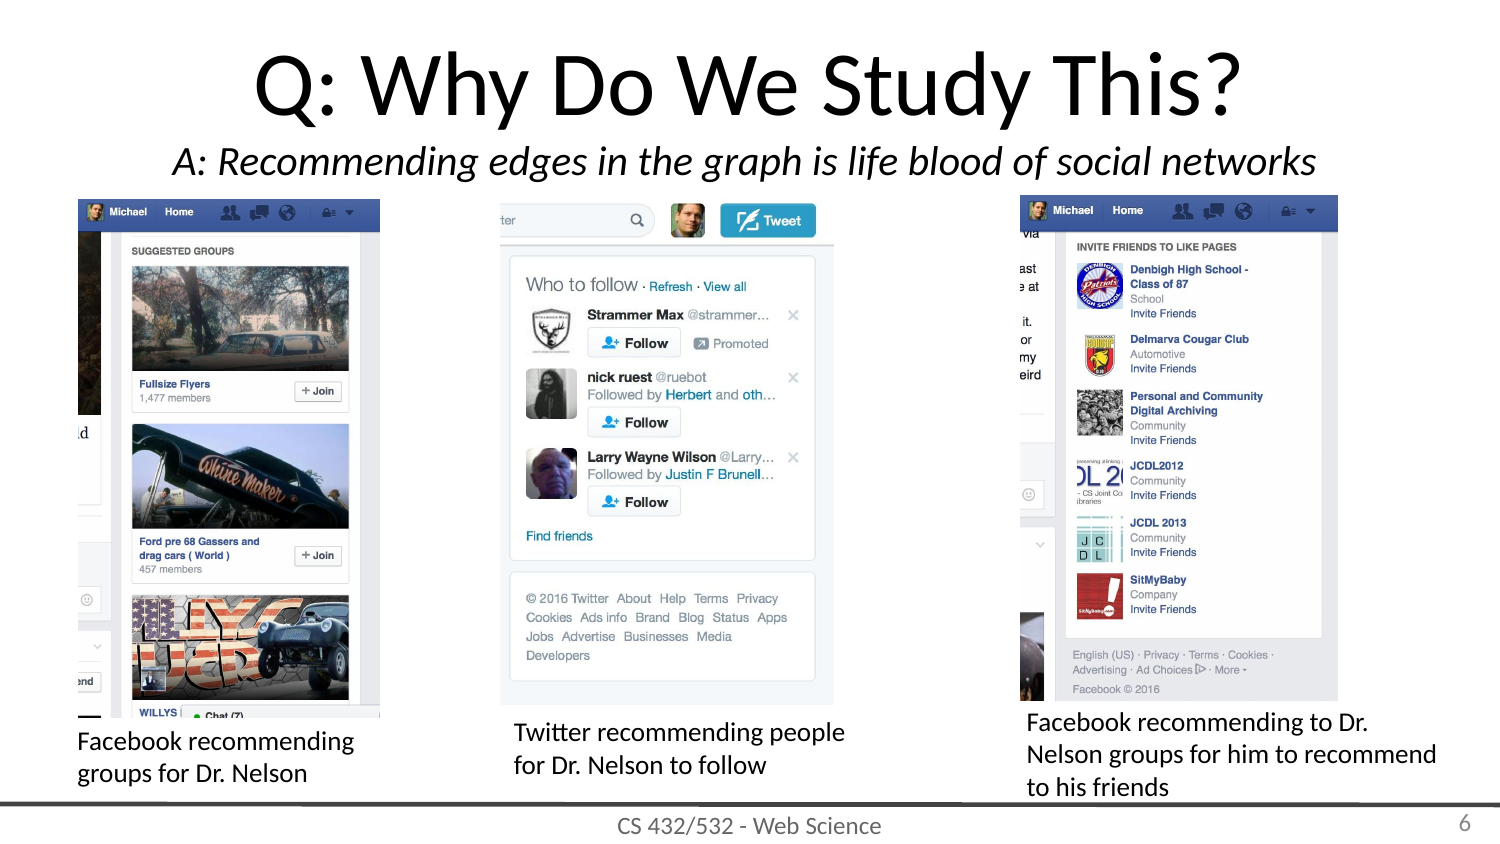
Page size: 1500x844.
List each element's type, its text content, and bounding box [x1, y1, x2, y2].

slide_number ‹#› [1136, 798, 1487, 844]
picture [77, 199, 380, 718]
title Q: Why Do We Study This? A: Recommending edges in the graph is life blood of social networks [0, 33, 1500, 175]
text_box Facebook recommending groups for Dr. Nelson [62, 715, 458, 781]
text_box Twitter recommending people for Dr. Nelson to follow [498, 707, 955, 772]
picture [500, 199, 835, 706]
text_box Facebook recommending to Dr. Nelson groups for him to recommend to his friends [1011, 696, 1457, 788]
picture [1020, 195, 1339, 701]
